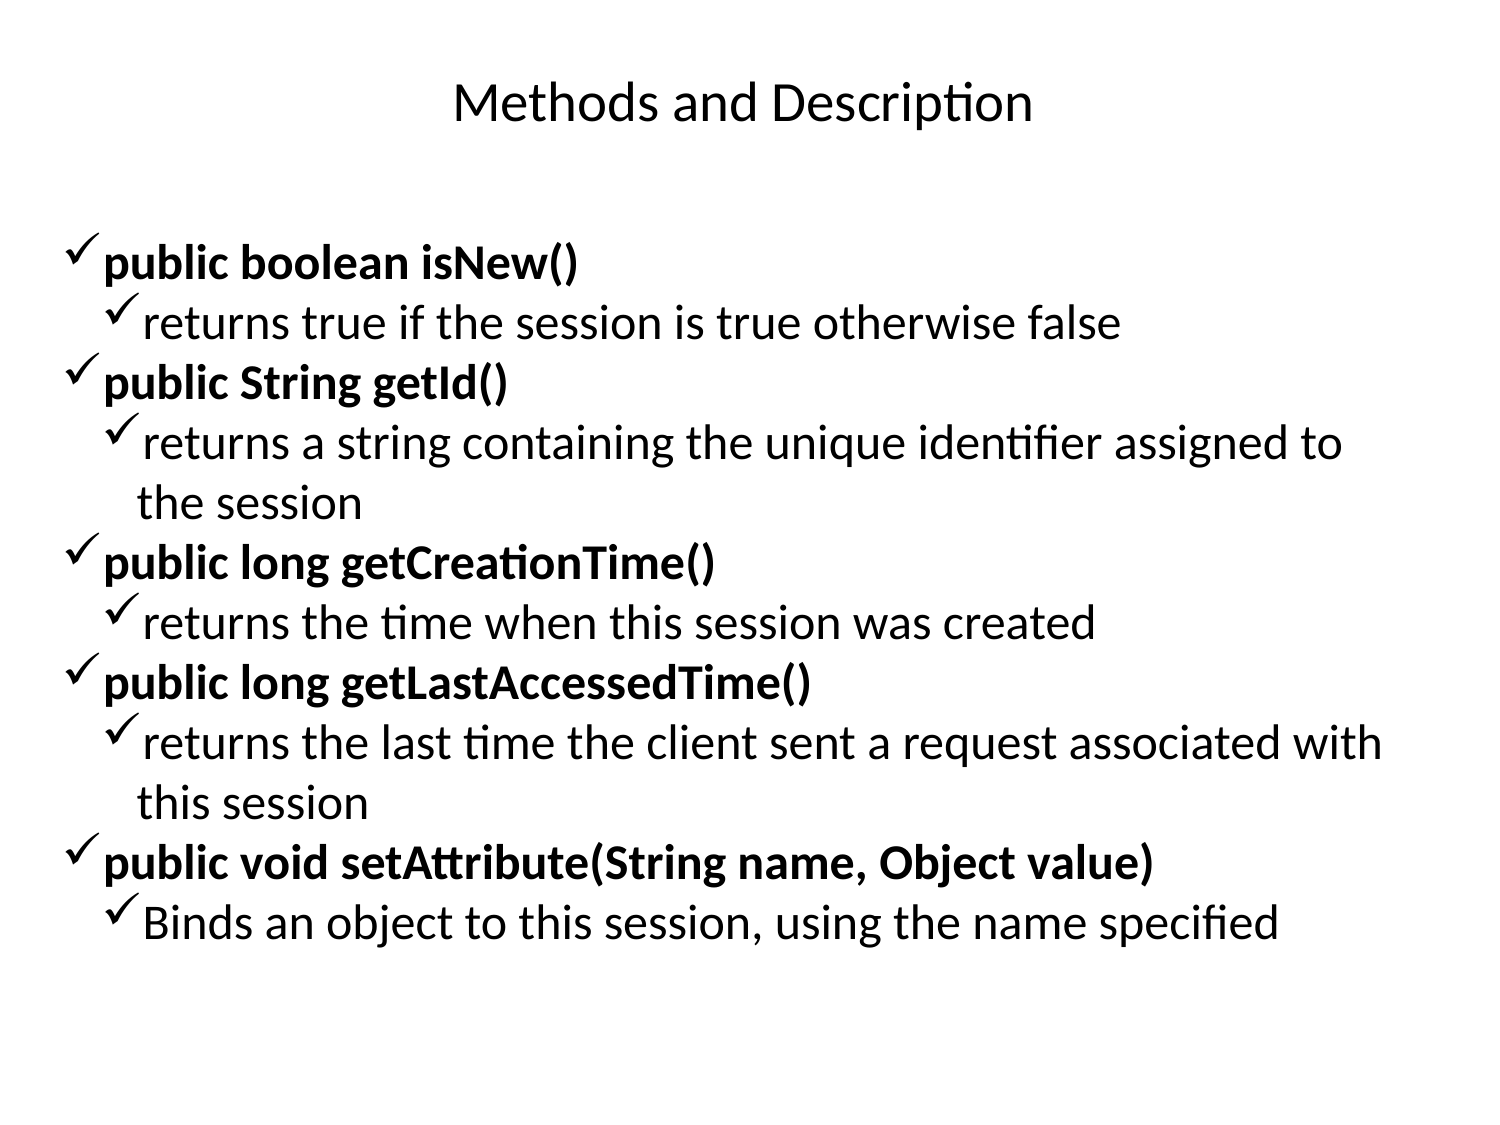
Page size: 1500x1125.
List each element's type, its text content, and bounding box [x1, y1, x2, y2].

text_box public boolean isNew() returns true if the session is true otherwise false public String getId() returns a string containing the unique identifier assigned to the session public long getCreationTime() returns the time when this session was created public long getLastAccessedTime() returns the last time the client sent a request associated with this session public void setAttribute(String name, Object value) Binds an object to this session, using the name specified [46, 222, 1407, 1078]
title Methods and Description [75, 56, 1425, 141]
